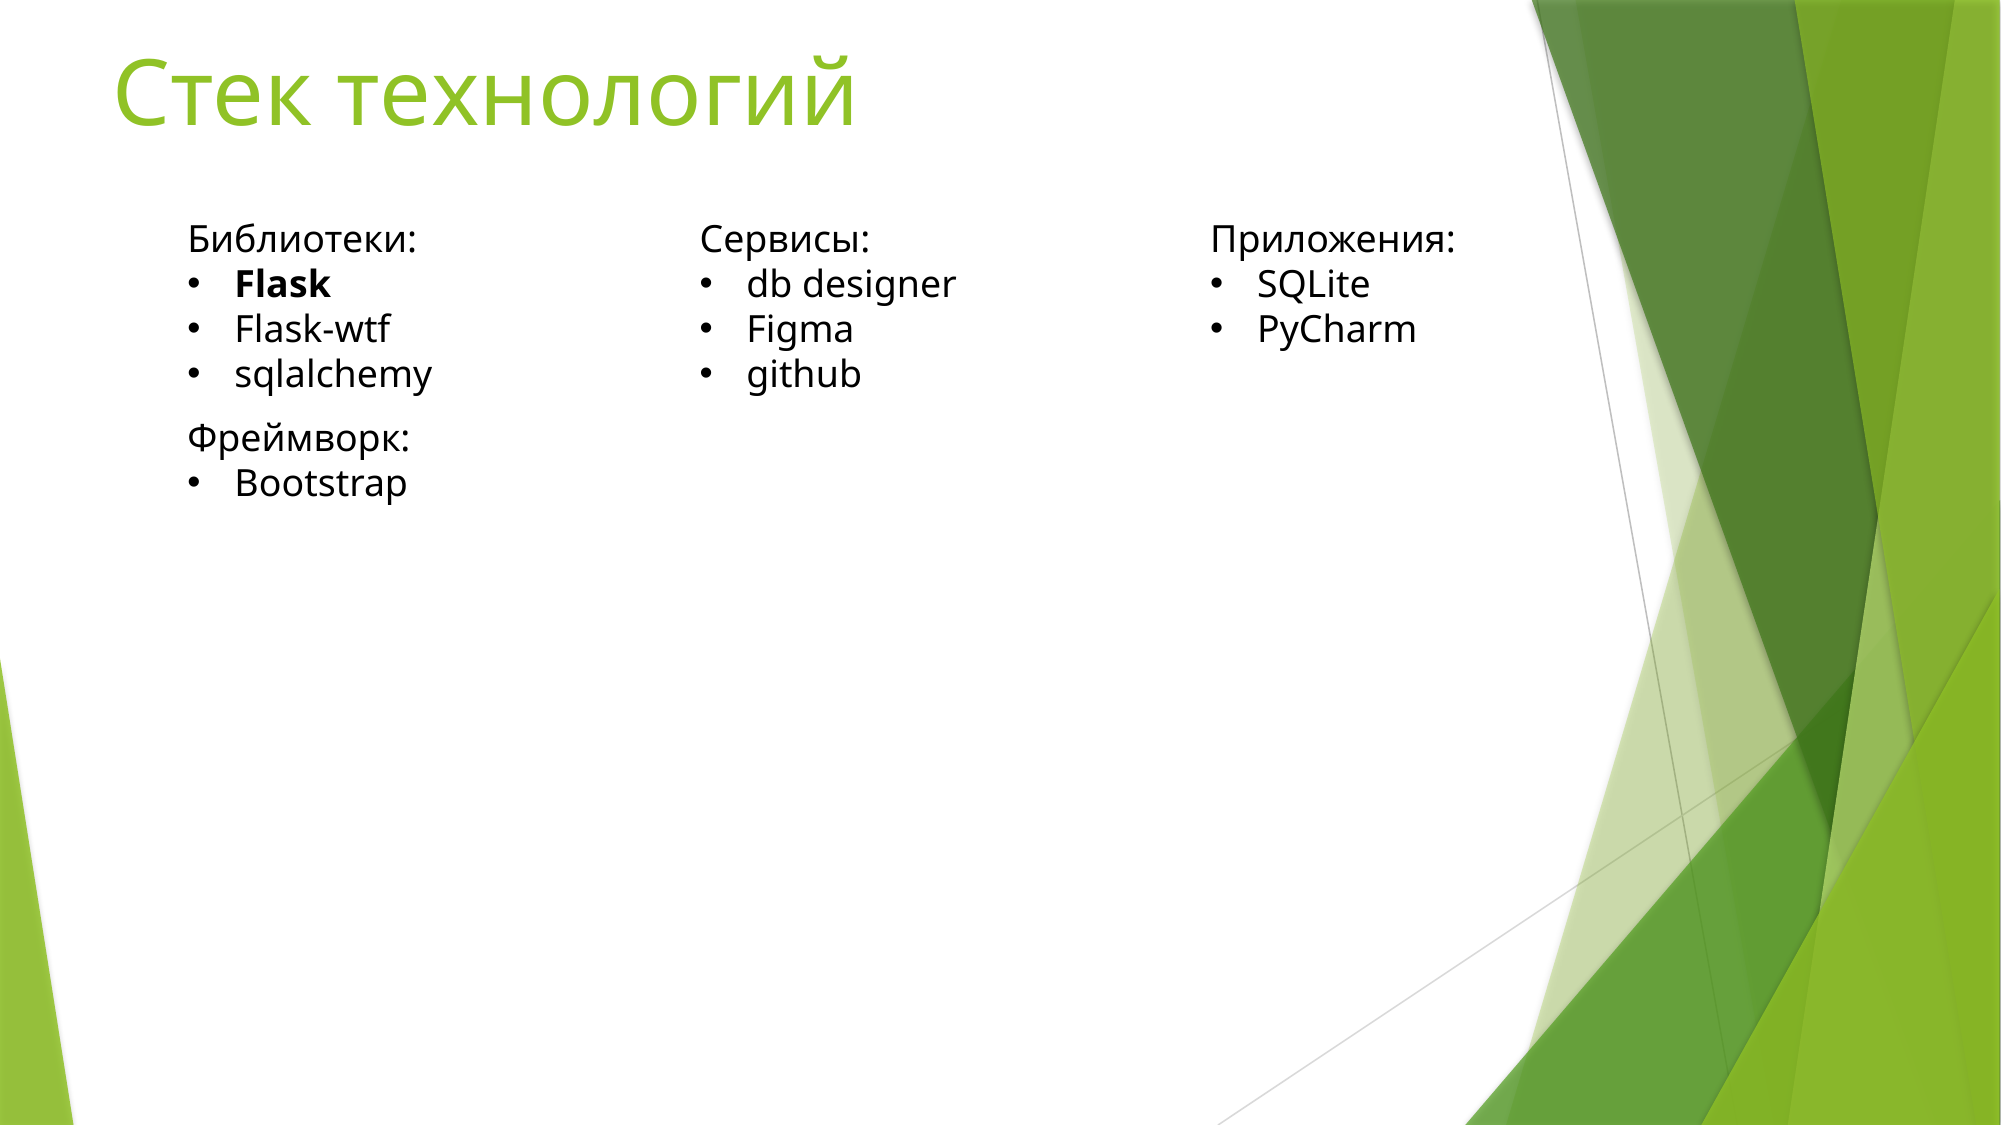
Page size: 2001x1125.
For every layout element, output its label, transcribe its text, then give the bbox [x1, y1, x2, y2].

text_box Приложения: SQLite PyCharm [1195, 207, 1471, 358]
text_box Библиотеки: Flask Flask-wtf sqlalchemy [172, 207, 527, 403]
text_box Сервисы: db designer Figma github [684, 207, 1213, 403]
text_box Фреймворк: Bootstrap [172, 406, 507, 512]
text_box Стек технологий [97, 26, 1011, 152]
